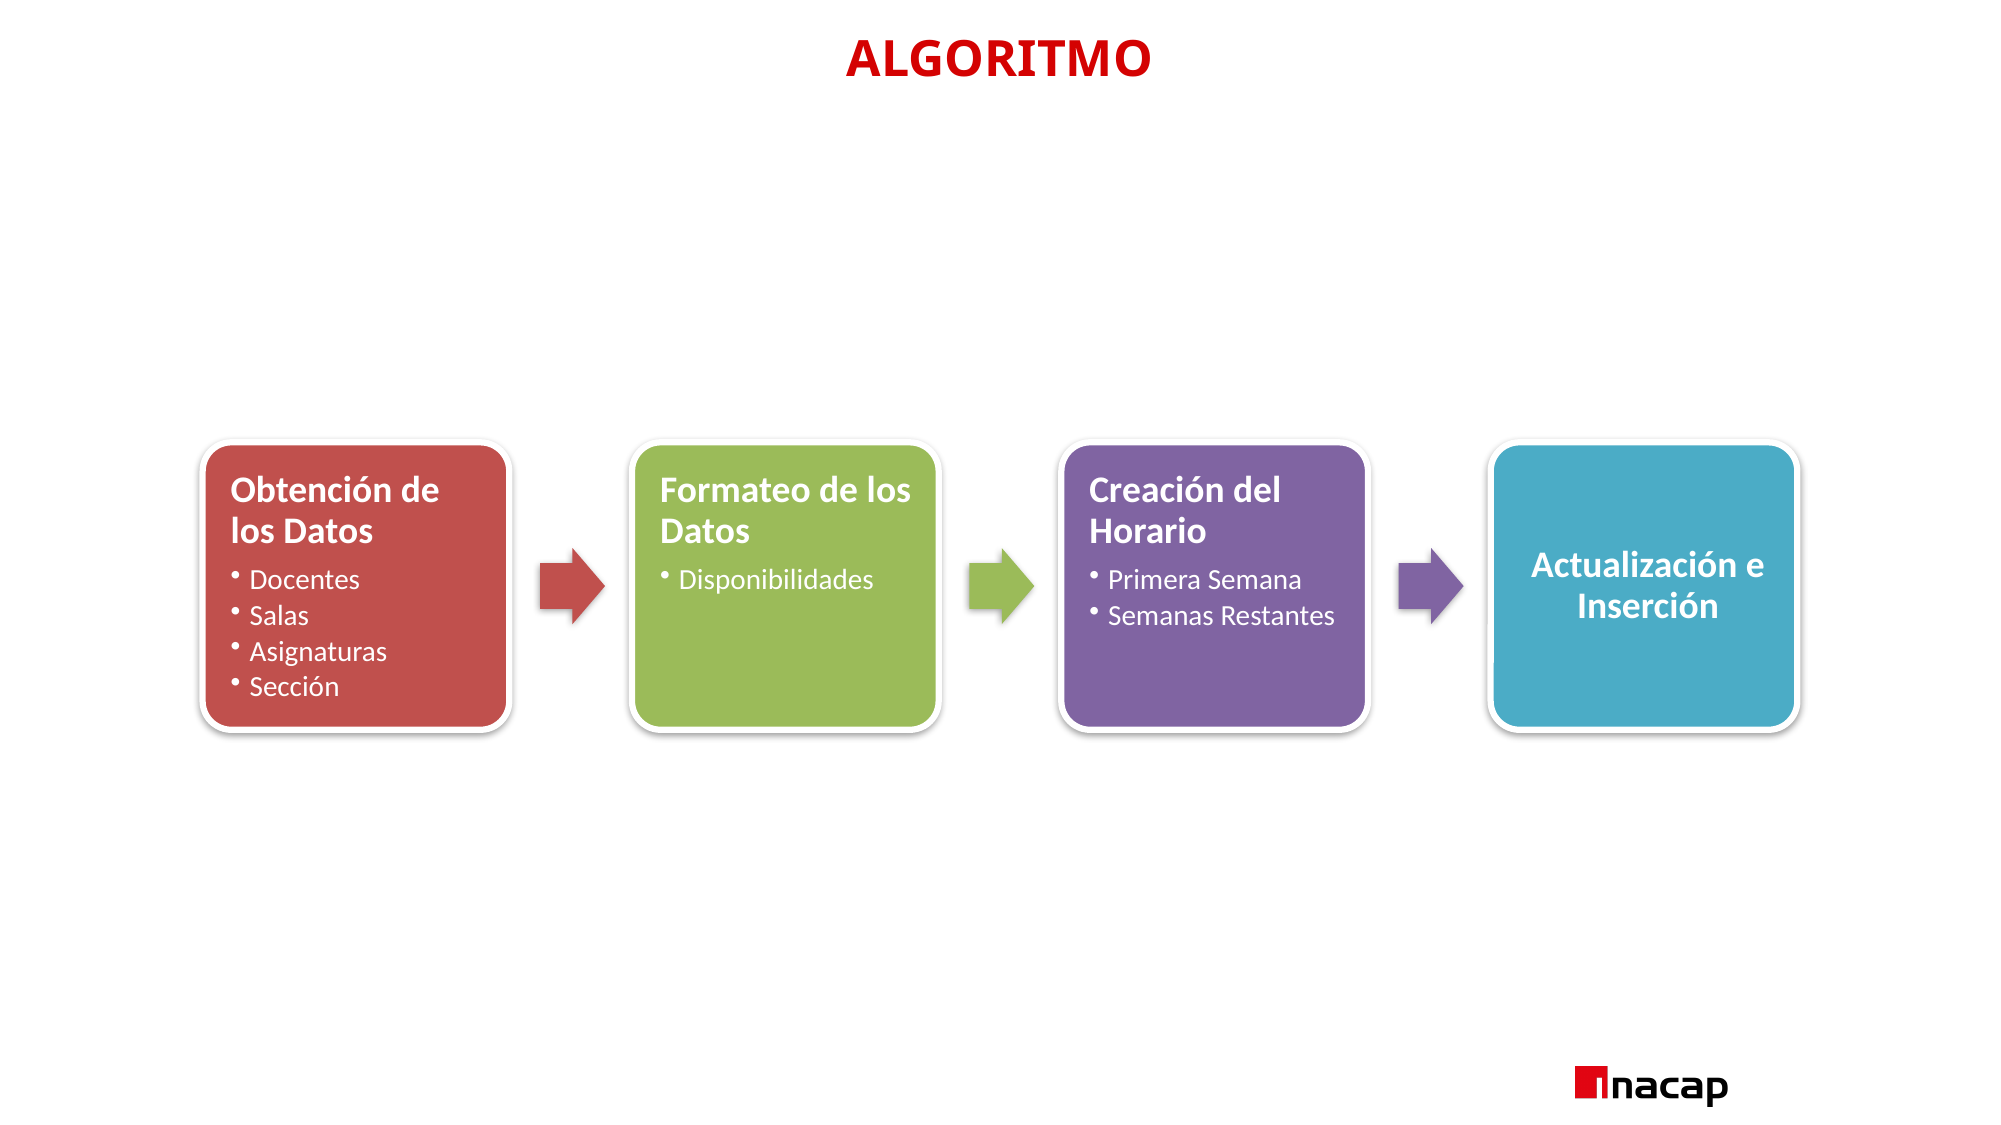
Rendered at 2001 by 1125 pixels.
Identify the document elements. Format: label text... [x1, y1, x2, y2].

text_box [201, 141, 1799, 1031]
title ALGORITMO [362, 0, 1638, 113]
picture [1575, 1065, 1728, 1108]
